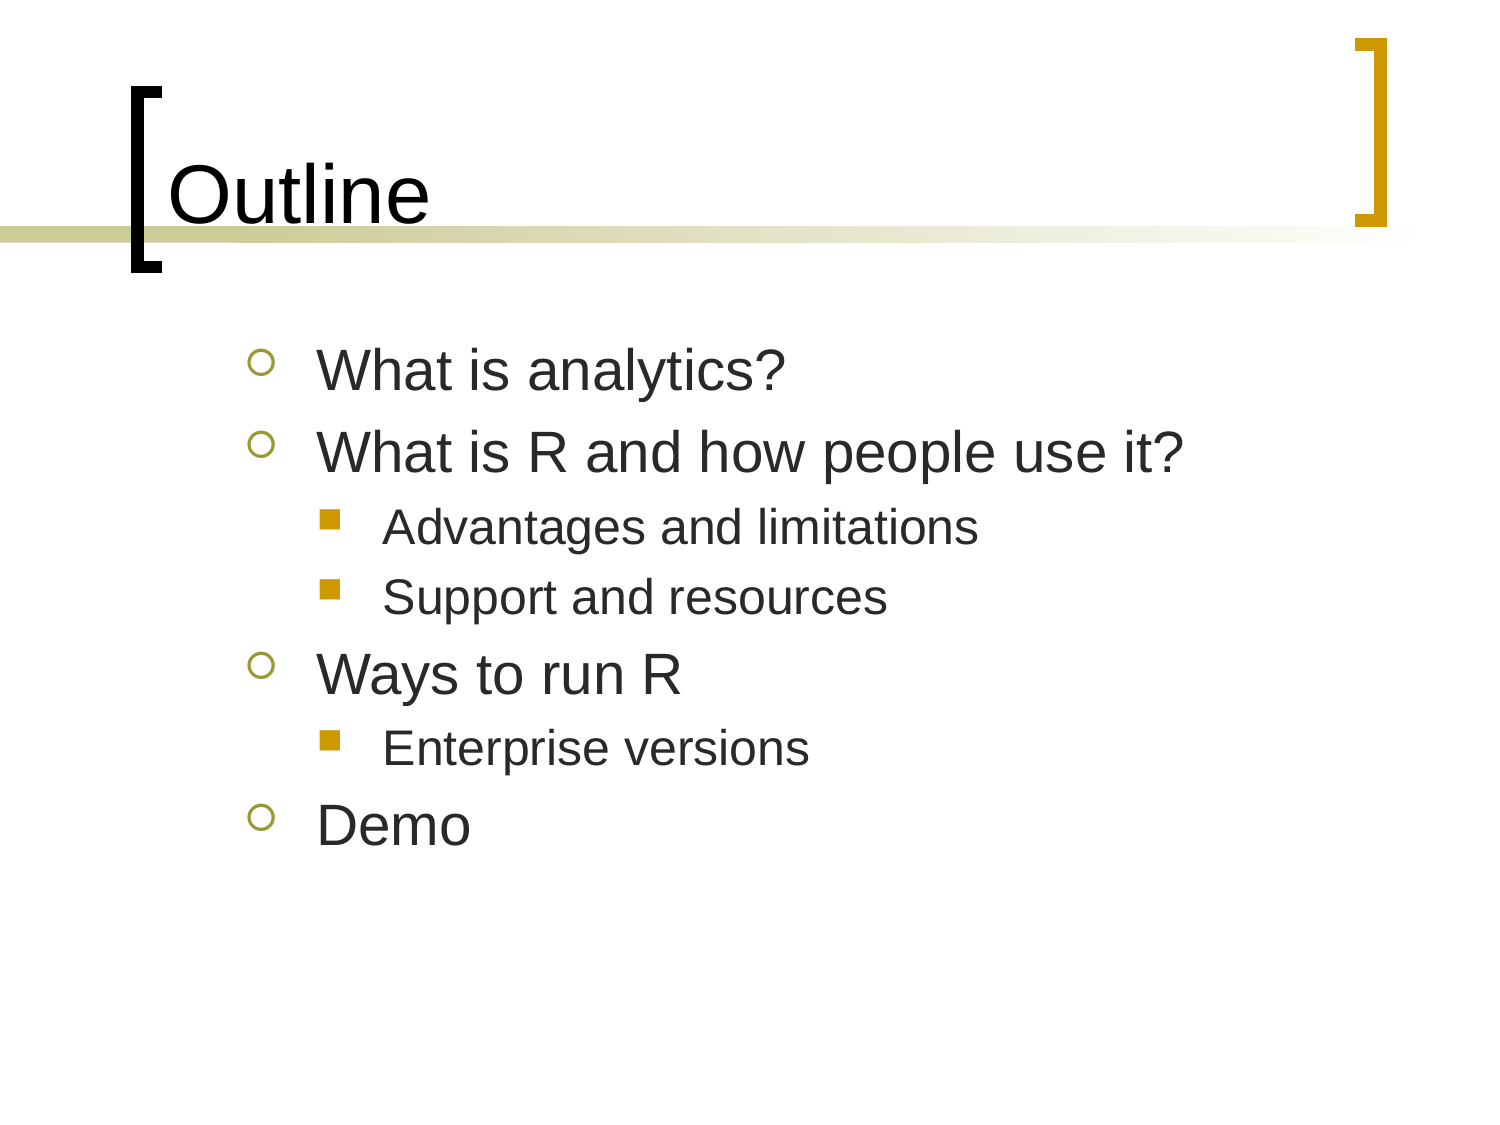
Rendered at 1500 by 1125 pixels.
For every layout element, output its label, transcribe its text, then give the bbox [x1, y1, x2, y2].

title Outline [152, 15, 1328, 248]
list What is analytics? What is R and how people use it? Advantages and limitations Support and resources Ways to run R Enterprise versions Demo [155, 324, 1413, 1000]
